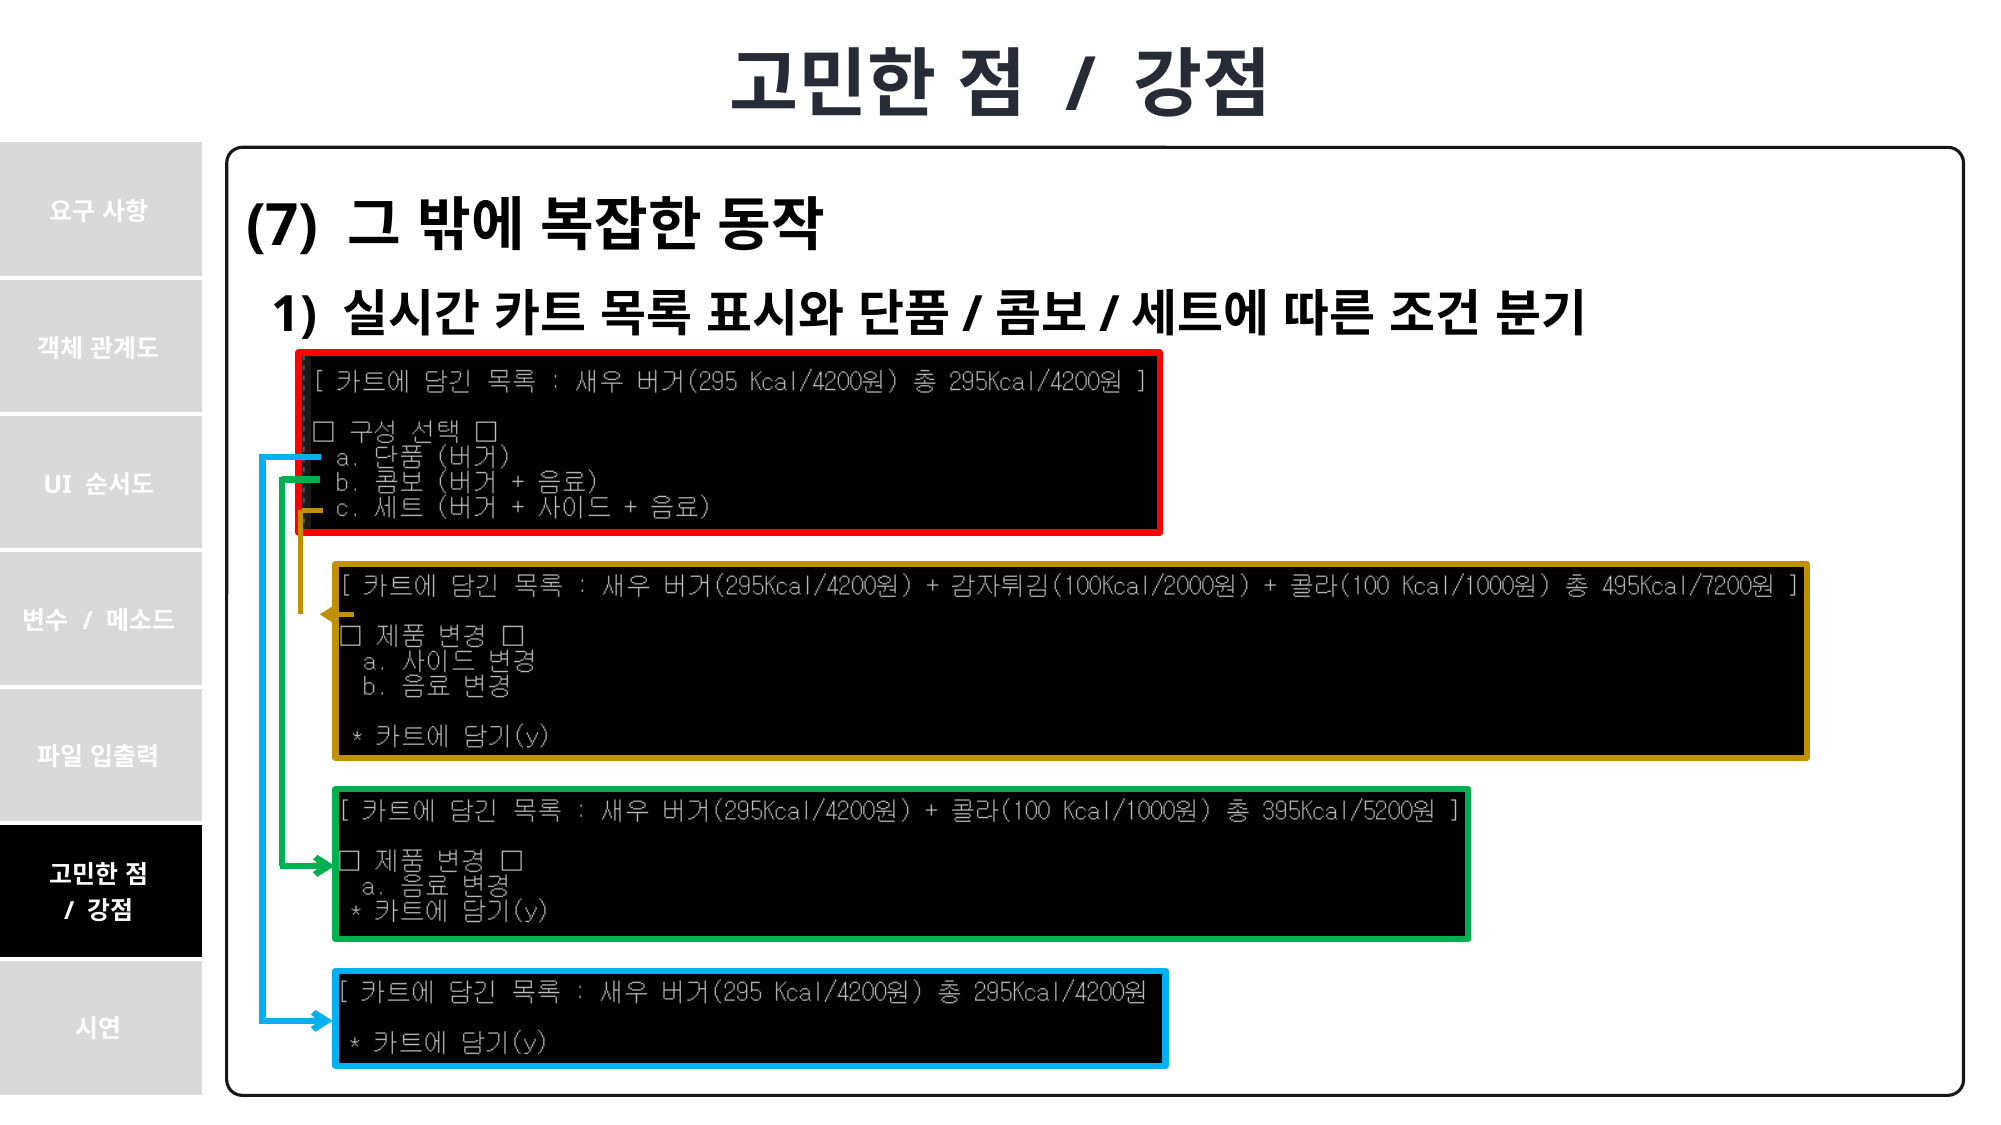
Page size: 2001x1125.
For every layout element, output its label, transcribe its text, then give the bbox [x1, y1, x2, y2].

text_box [259, 453, 1163, 1063]
text_box (7) 그 밖에 복잡한 동작 1) 실시간 카트 목록 표시와 단품/콤보/세트에 따른 조건 분기 [225, 146, 1965, 1097]
text_box 고민한 점 / 강점 [1, 0, 2000, 133]
table_cell 파일 입출력 [0, 689, 202, 821]
table_cell UI 순서도 [0, 416, 202, 548]
table_cell 고민한 점 / 강점 [0, 825, 202, 957]
table_header 요구 사항 [0, 142, 202, 276]
picture [301, 355, 1157, 453]
table_cell 객체 관계도 [0, 280, 202, 412]
table_cell 시연 [0, 961, 202, 1095]
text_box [1465, 509, 1804, 755]
table_cell 변수 / 메소드 [0, 552, 202, 685]
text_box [1163, 477, 1465, 937]
